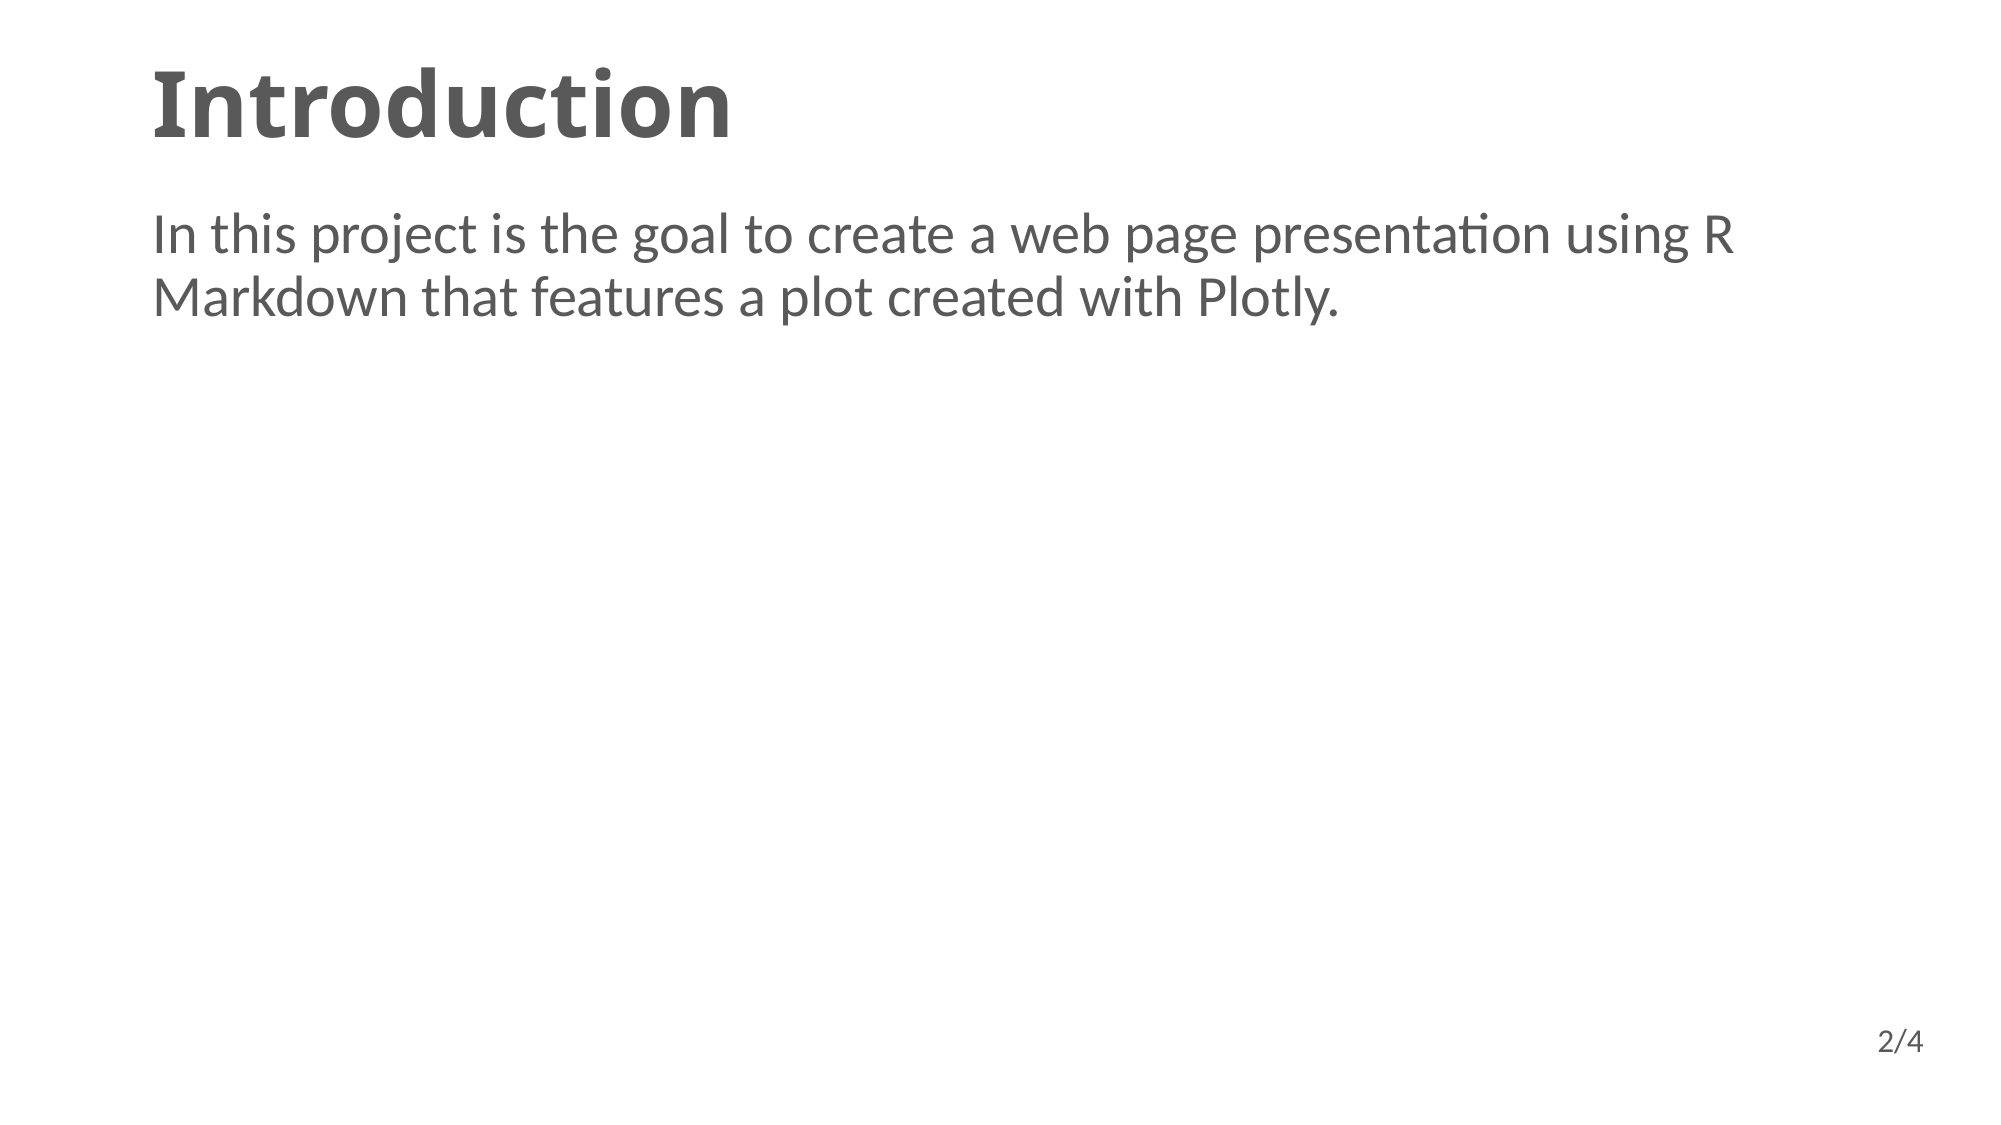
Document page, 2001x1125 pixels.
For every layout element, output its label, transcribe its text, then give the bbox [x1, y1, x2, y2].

title Introduction [137, 38, 1863, 178]
text_box 2/4 [1862, 1016, 2000, 1125]
list In this project is the goal to create a web page presentation using R Markdown that features a plot created with Plotly. [137, 195, 1764, 1077]
